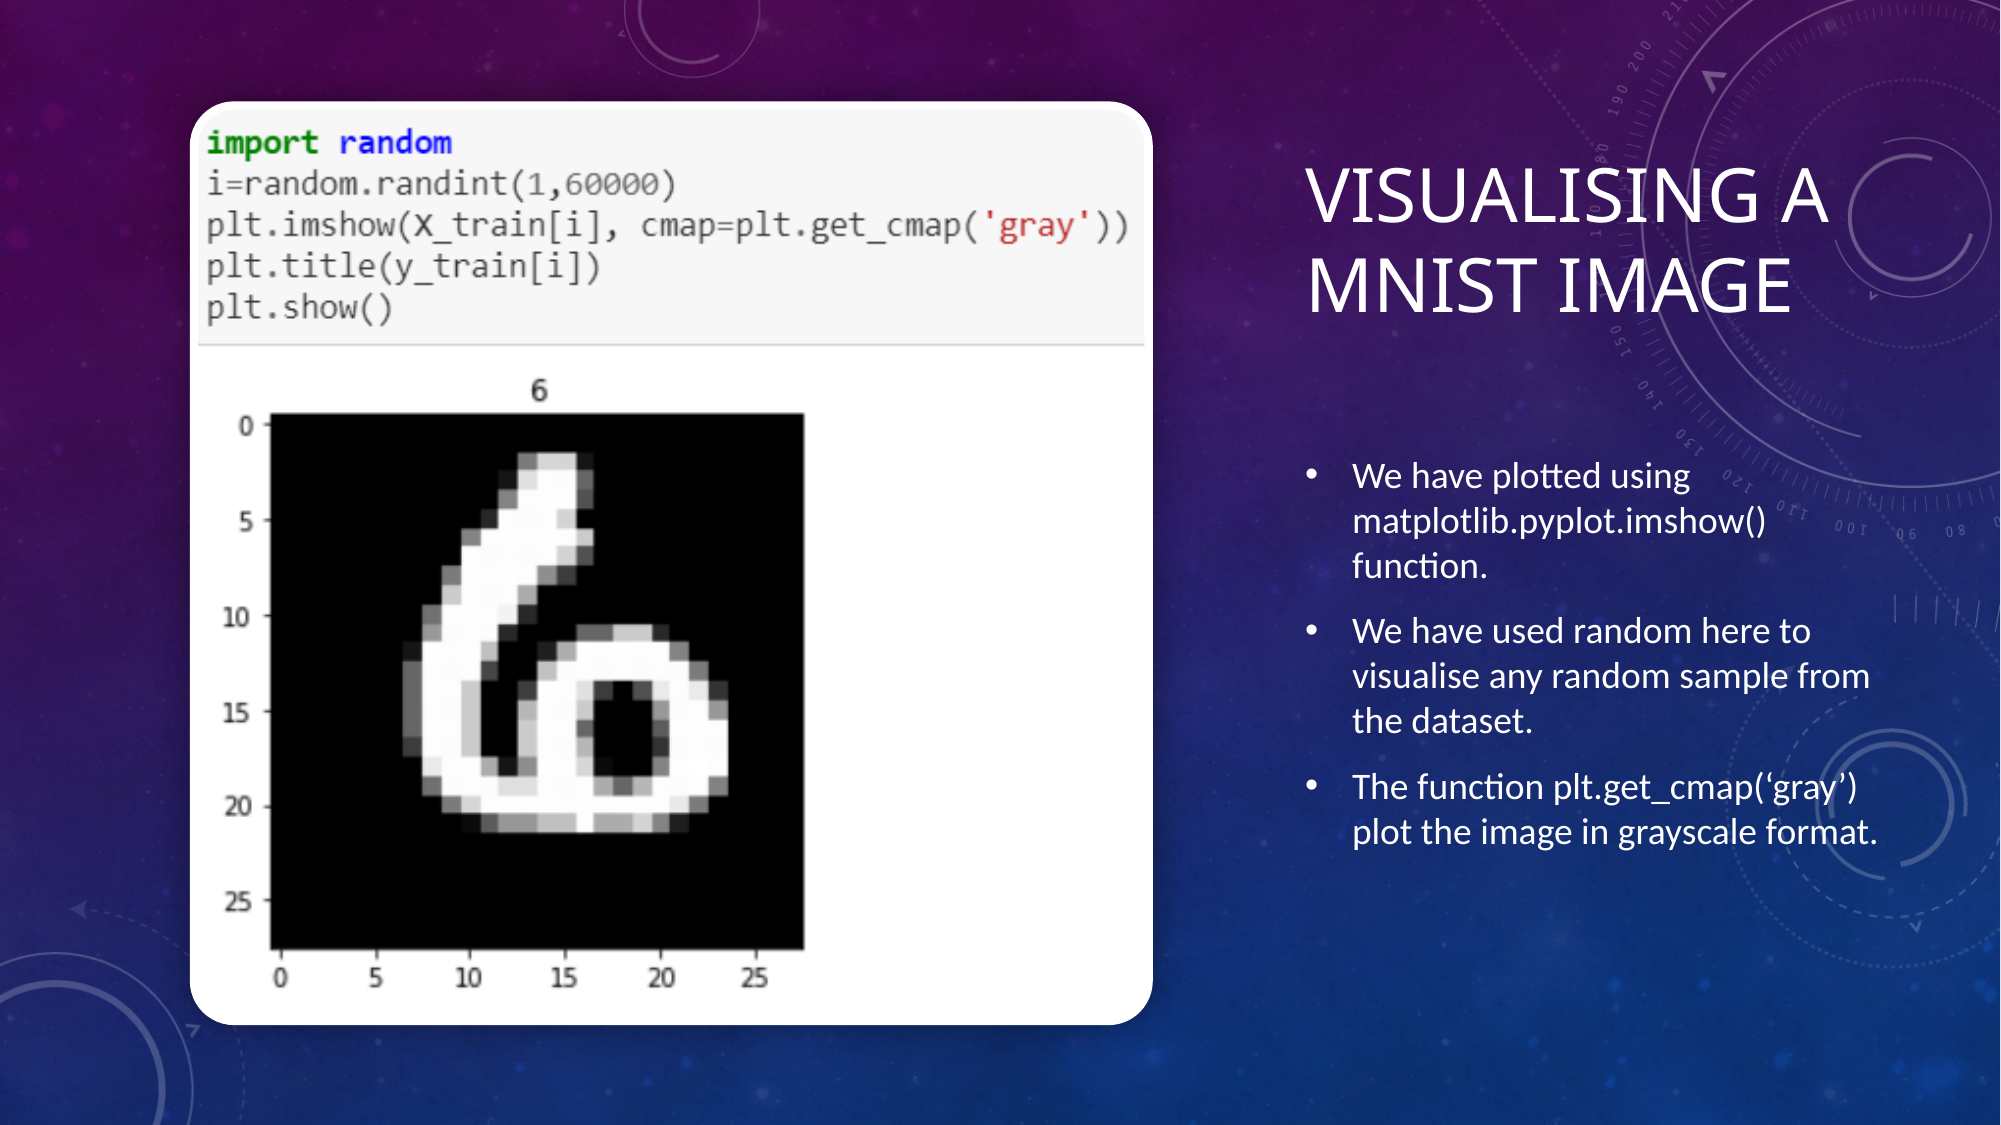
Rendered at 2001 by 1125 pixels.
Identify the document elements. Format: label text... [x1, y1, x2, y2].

picture [0, 0, 2001, 1125]
list We have plotted using matplotlib.pyplot.imshow() function. We have used random here to visualise any random sample from the dataset. The function plt.get_cmap(‘gray’) plot the image in grayscale format. [1290, 325, 1899, 978]
title Visualising a mnist image [1290, 105, 1899, 325]
